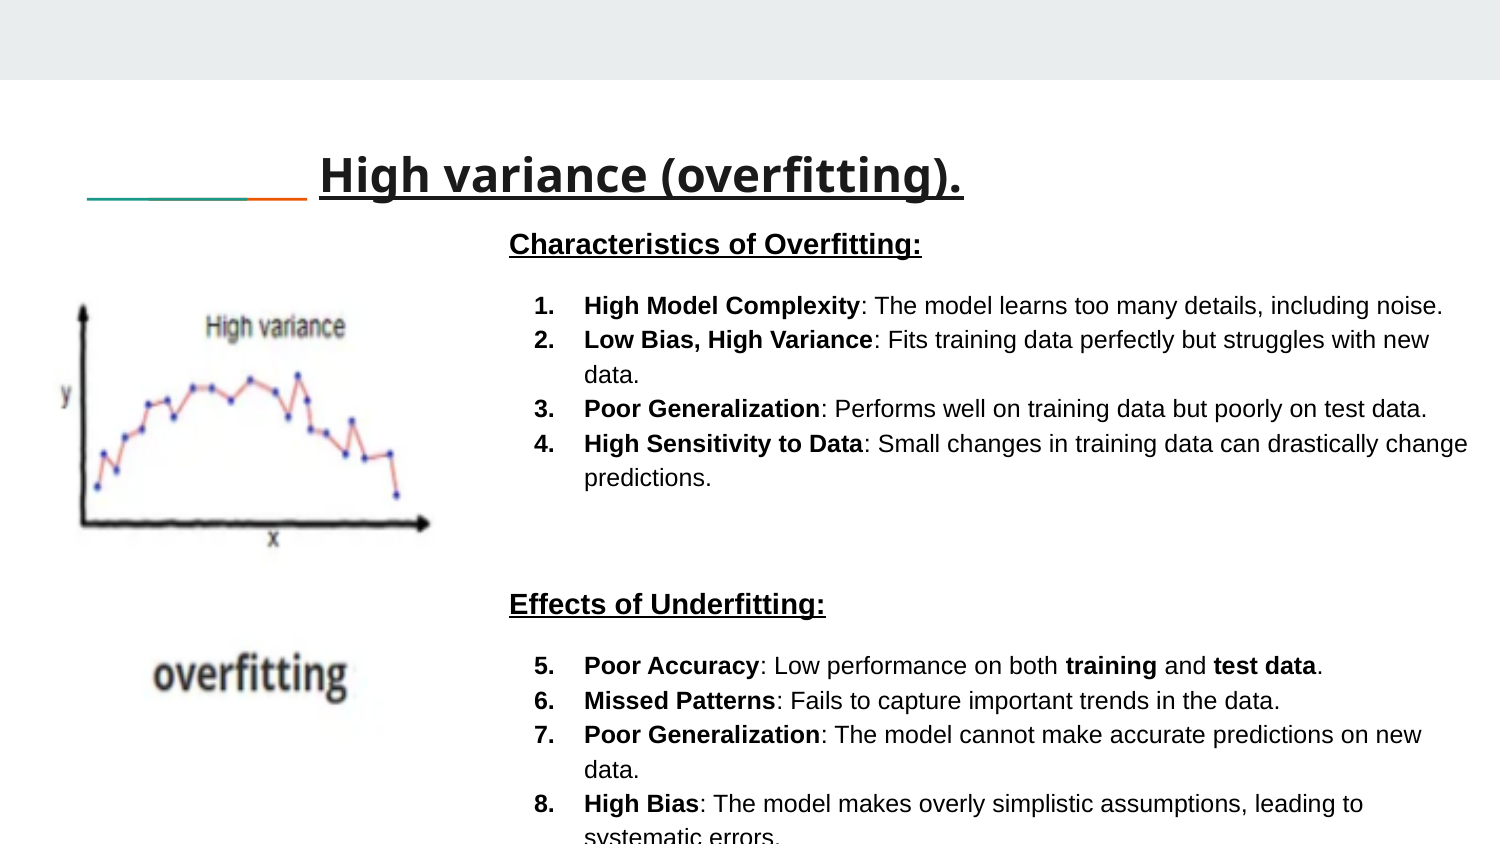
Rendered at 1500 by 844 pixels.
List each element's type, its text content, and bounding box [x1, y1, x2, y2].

picture [24, 242, 481, 739]
list Characteristics of Overfitting: High Model Complexity: The model learns too many details, including noise. Low Bias, High Variance: Fits training data perfectly but struggles with new data. Poor Generalization: Performs well on training data but poorly on test data. High Sensitivity to Data: Small changes in training data can drastically change predictions. Effects of Underfitting: Poor Accuracy: Low performance on both training and test data. Missed Patterns: Fails to capture important trends in the data. Poor Generalization: The model cannot make accurate predictions on new data. High Bias: The model makes overly simplistic assumptions, leading to systematic errors. [494, 204, 1500, 834]
title High variance (overfitting). [303, 129, 1500, 218]
